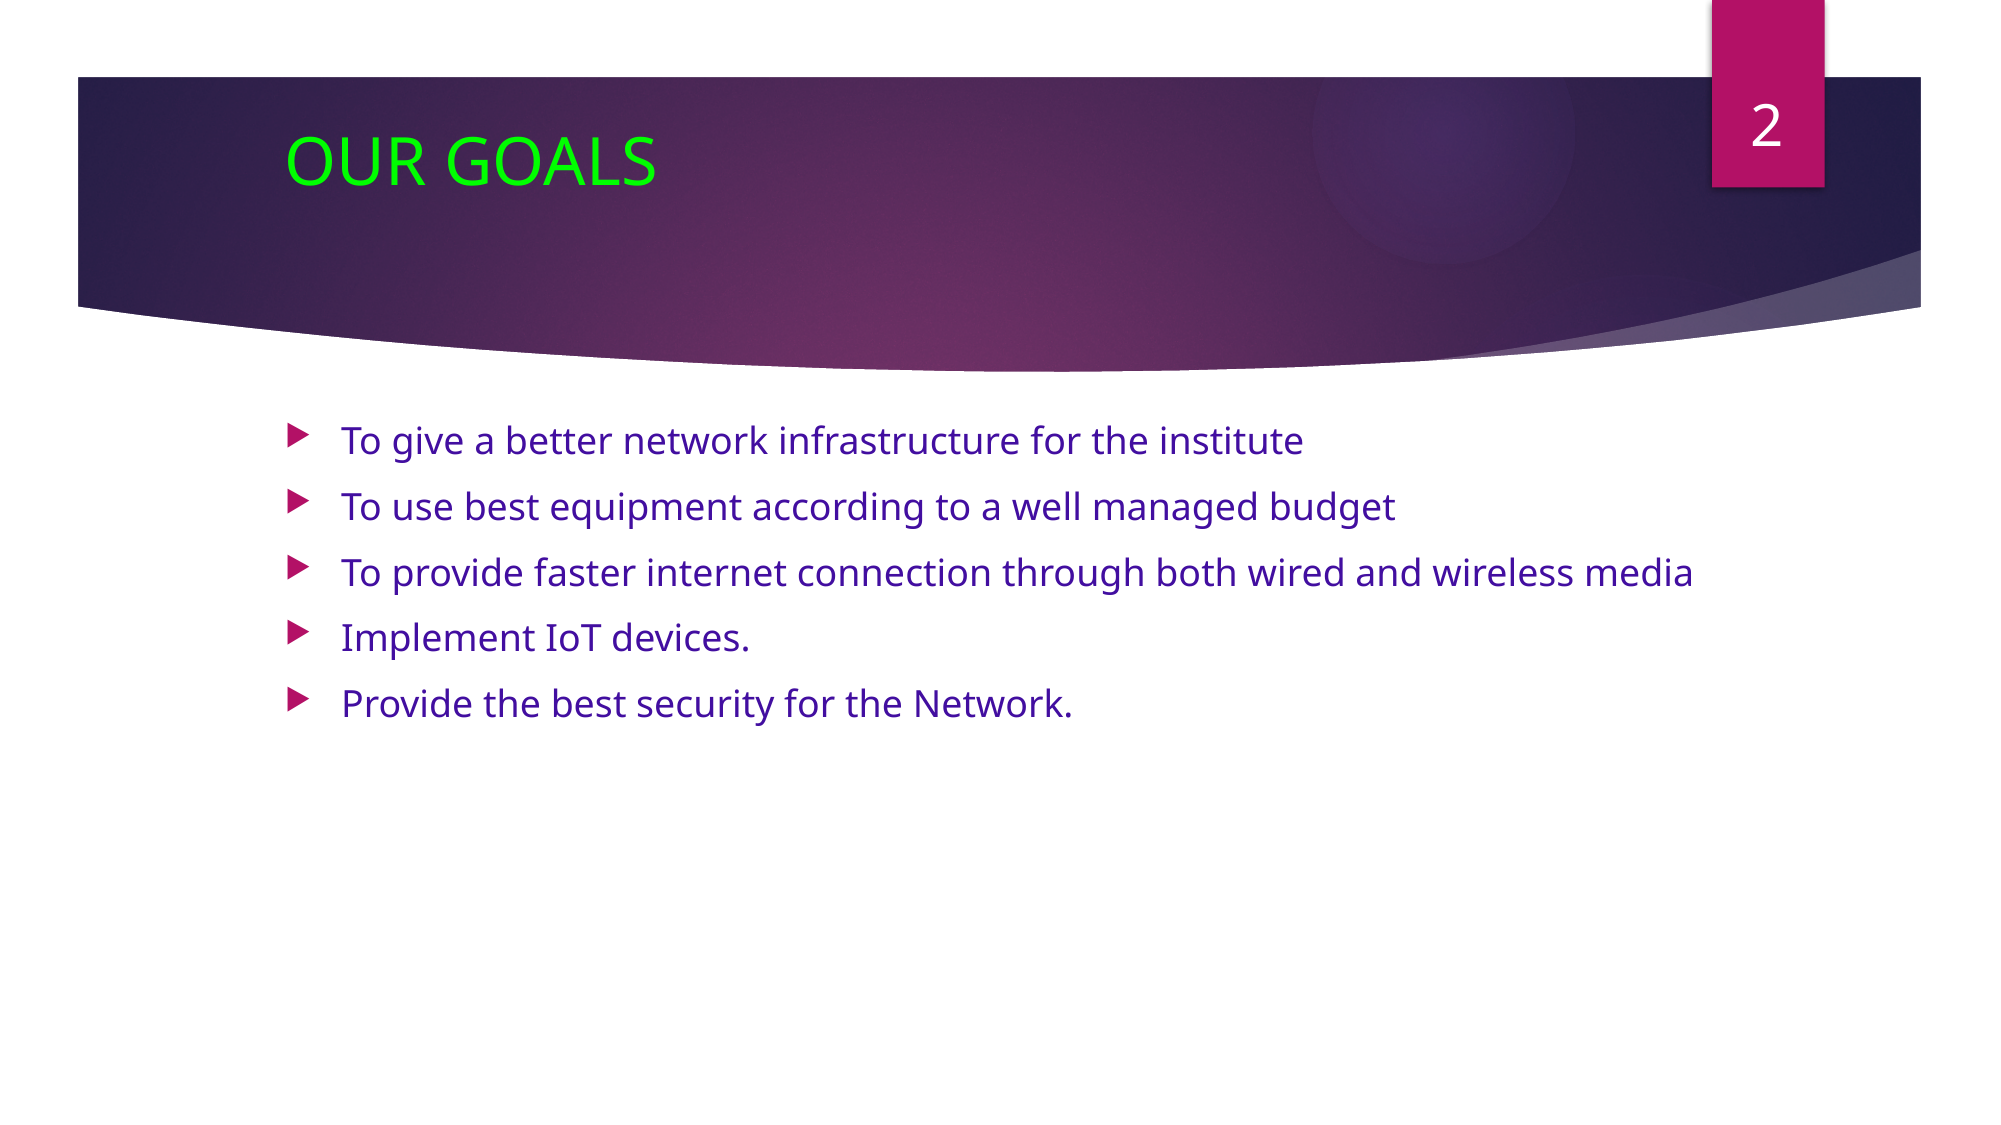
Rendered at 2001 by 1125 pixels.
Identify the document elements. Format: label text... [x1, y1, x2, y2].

slide_number 2 [1698, 48, 1836, 175]
list Our Goals To give a better network infrastructure for the institute To use best equipment according to a well managed budget To provide faster internet connection through both wired and wireless media Implement IoT devices. Provide the best security for the Network. [269, 110, 1718, 1096]
